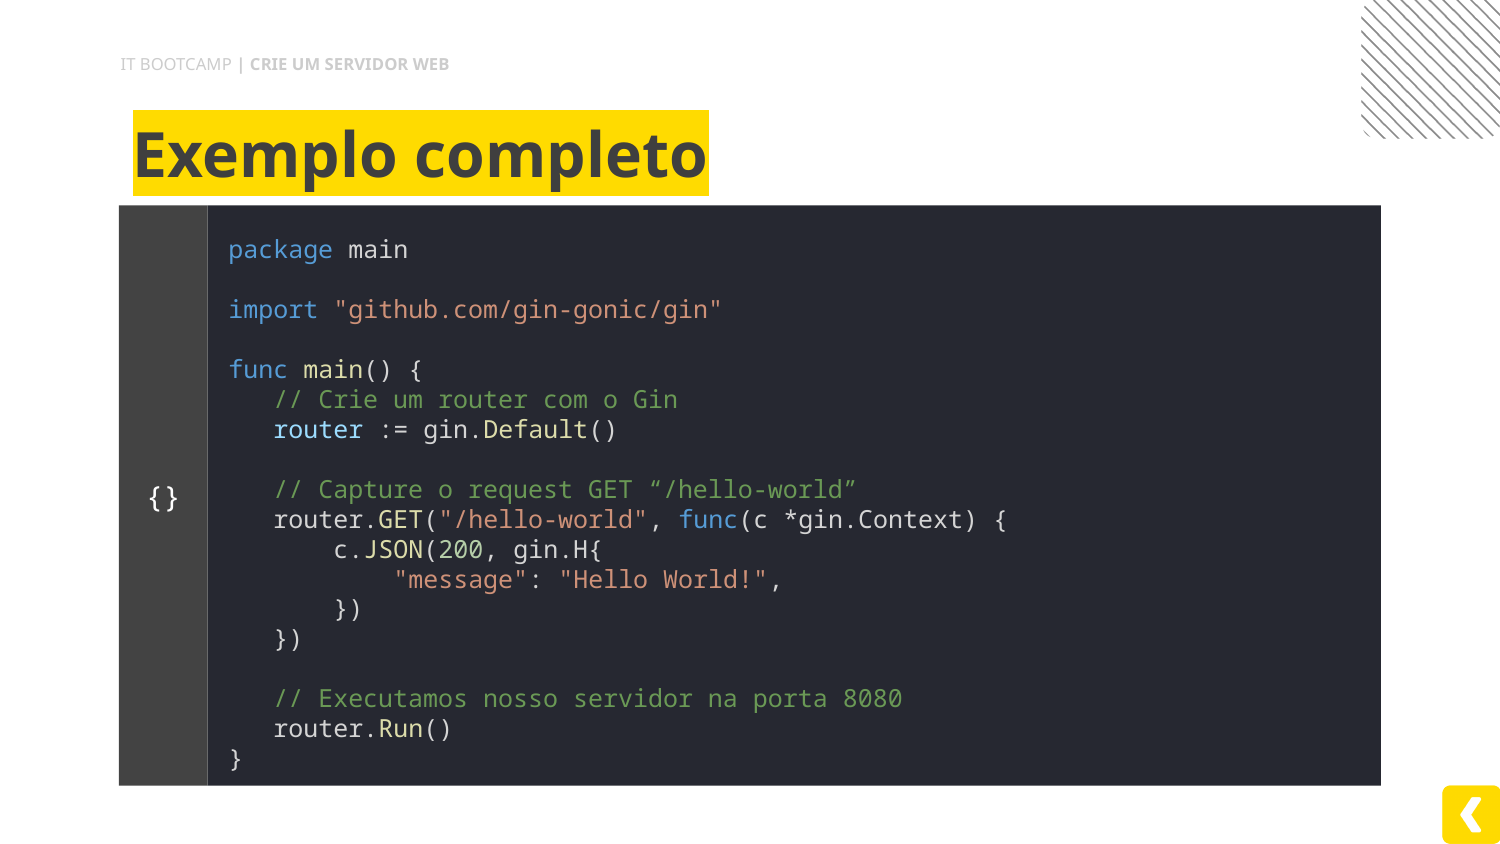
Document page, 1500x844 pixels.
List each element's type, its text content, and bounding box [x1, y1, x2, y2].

text_box Exemplo completo [117, 102, 1383, 205]
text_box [118, 205, 1382, 786]
picture [1441, 785, 1500, 844]
text_box IT BOOTCAMP | CRIE UM SERVIDOR WEB [105, 46, 577, 87]
picture [1361, 0, 1500, 140]
